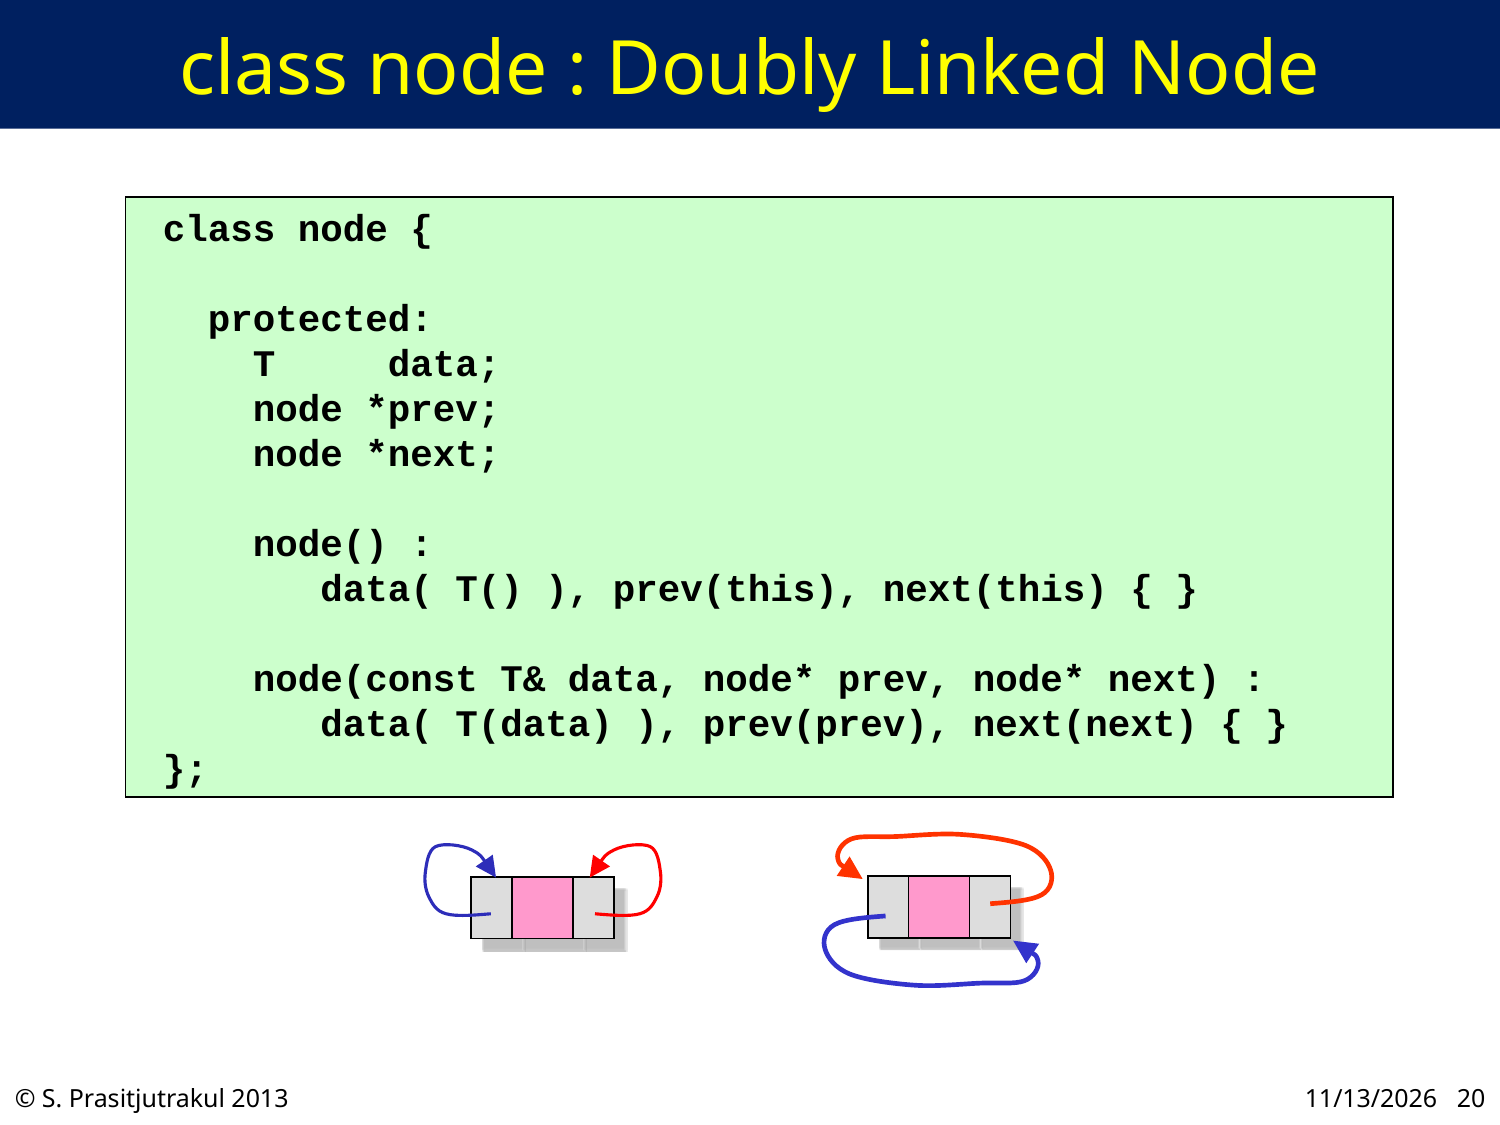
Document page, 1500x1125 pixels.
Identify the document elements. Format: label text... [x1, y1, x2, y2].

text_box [424, 844, 662, 939]
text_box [822, 832, 1054, 987]
text_box class node { protected: T data; node *prev; node *next; node() : data( T() ), prev(this), next(this) { } node(const T& data, node* prev, node* next) : data( T(data) ), prev(prev), next(next) { } }; [125, 197, 1393, 797]
title class node : Doubly Linked Node [112, 1, 1388, 128]
